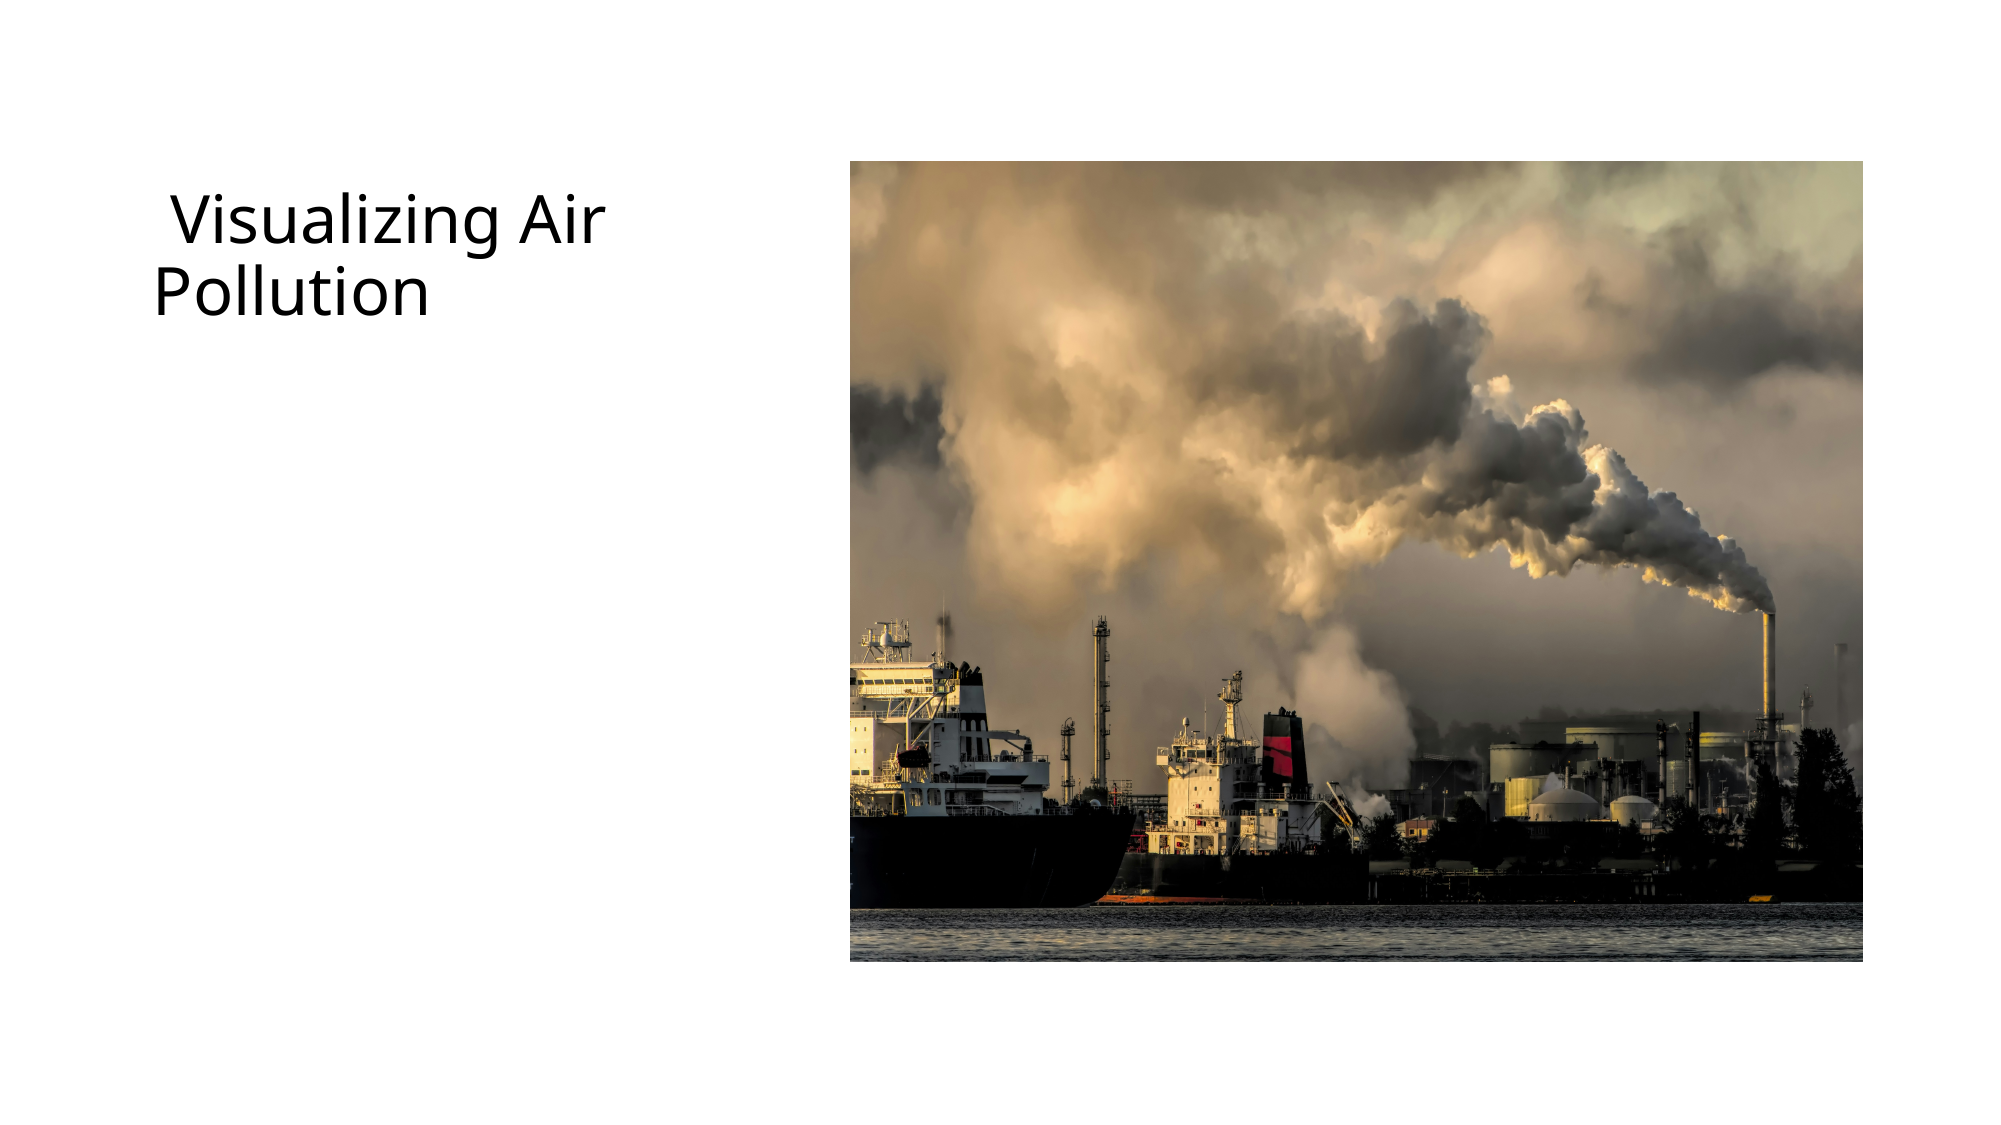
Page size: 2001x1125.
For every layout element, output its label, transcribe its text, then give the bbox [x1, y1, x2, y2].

title Visualizing Air Pollution [137, 75, 783, 338]
picture [850, 161, 1863, 962]
